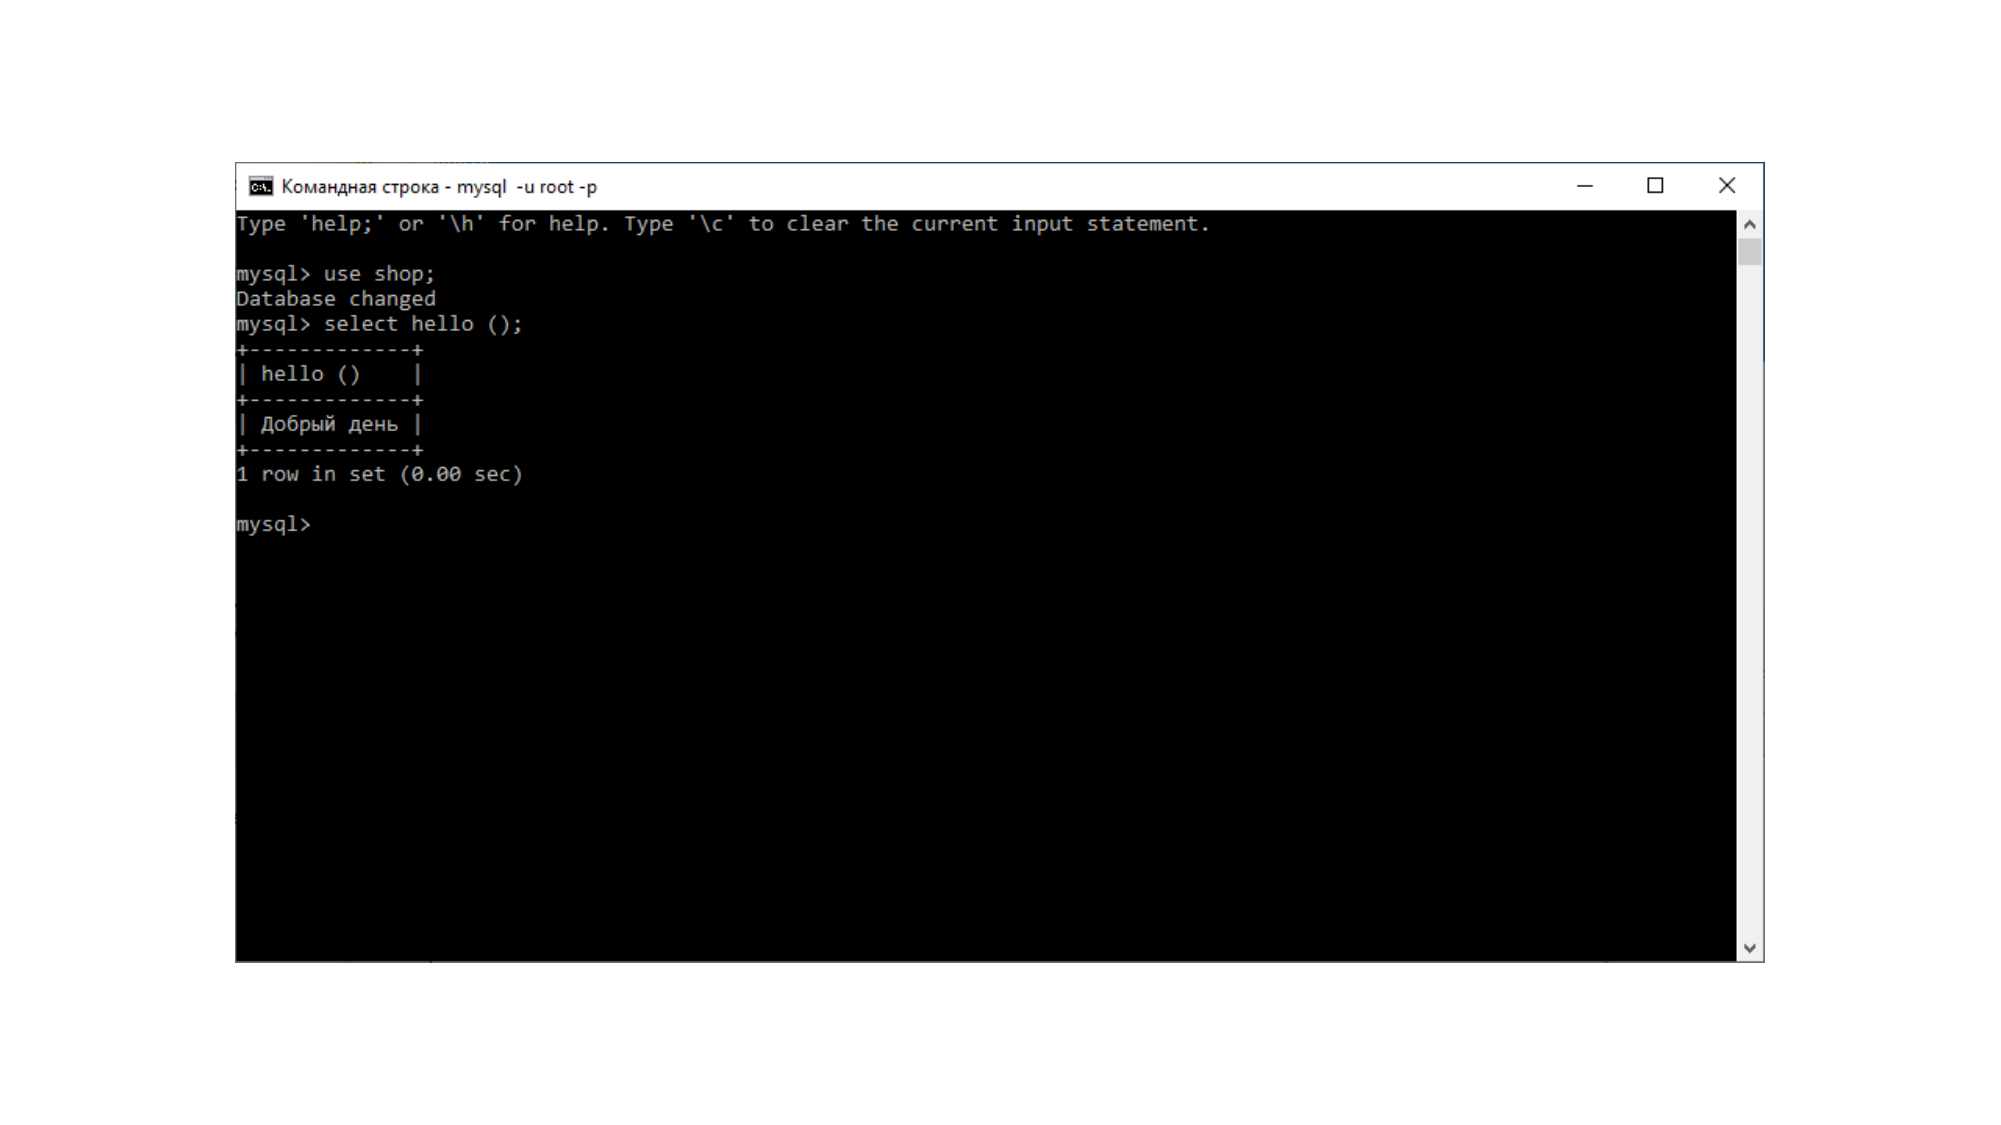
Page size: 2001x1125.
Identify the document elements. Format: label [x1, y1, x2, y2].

picture [235, 162, 1765, 963]
